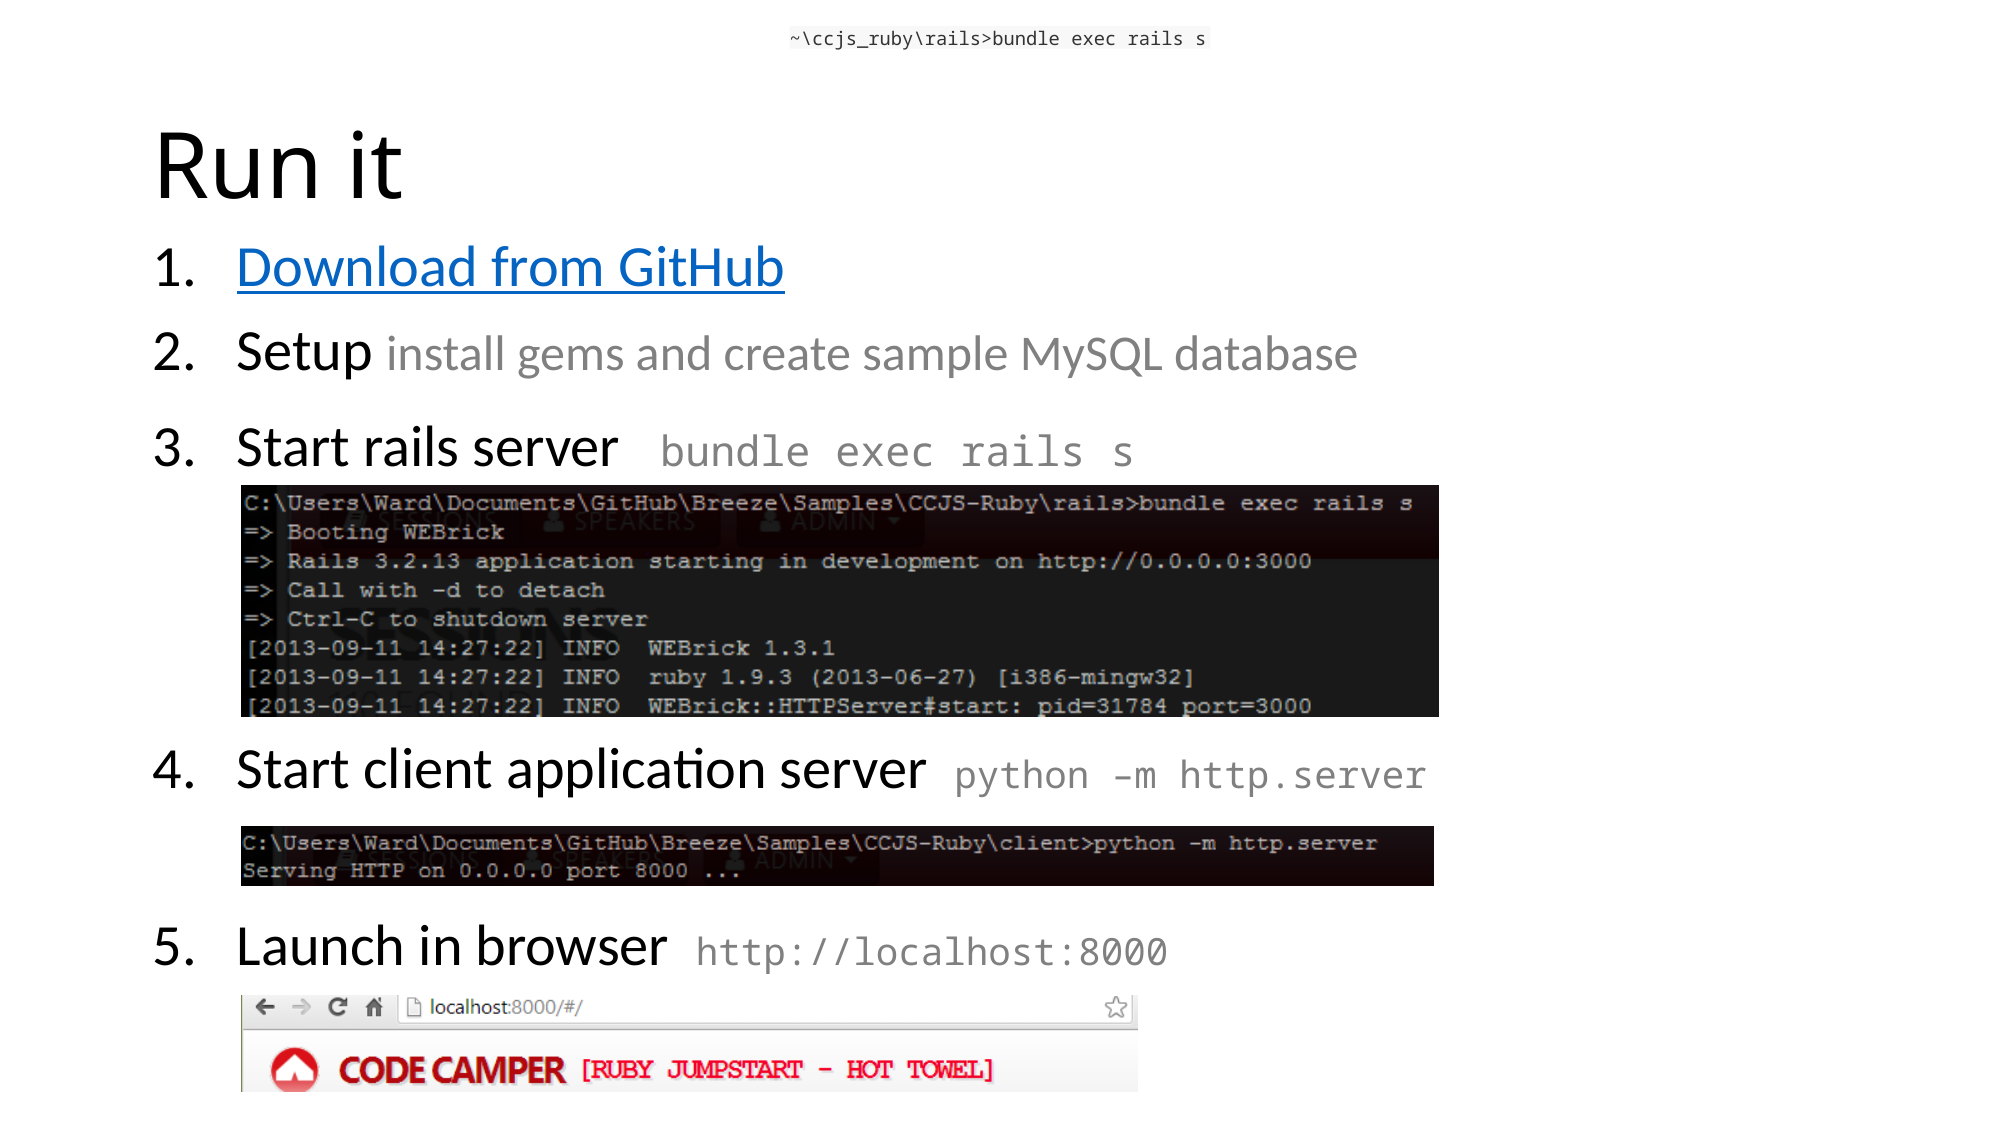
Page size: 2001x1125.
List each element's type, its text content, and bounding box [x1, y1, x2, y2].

title Run it [137, 59, 1863, 229]
text_box ~\ccjs_ruby\rails>bundle exec rails s [789, 26, 1211, 49]
picture [241, 995, 1138, 1092]
picture [241, 826, 1434, 886]
picture [241, 485, 1439, 717]
list Download from GitHub Setup install gems and create sample MySQL database Start rails server bundle exec rails s Start client application server python –m http.server Launch in browser http://localhost:8000 [137, 229, 1863, 1014]
